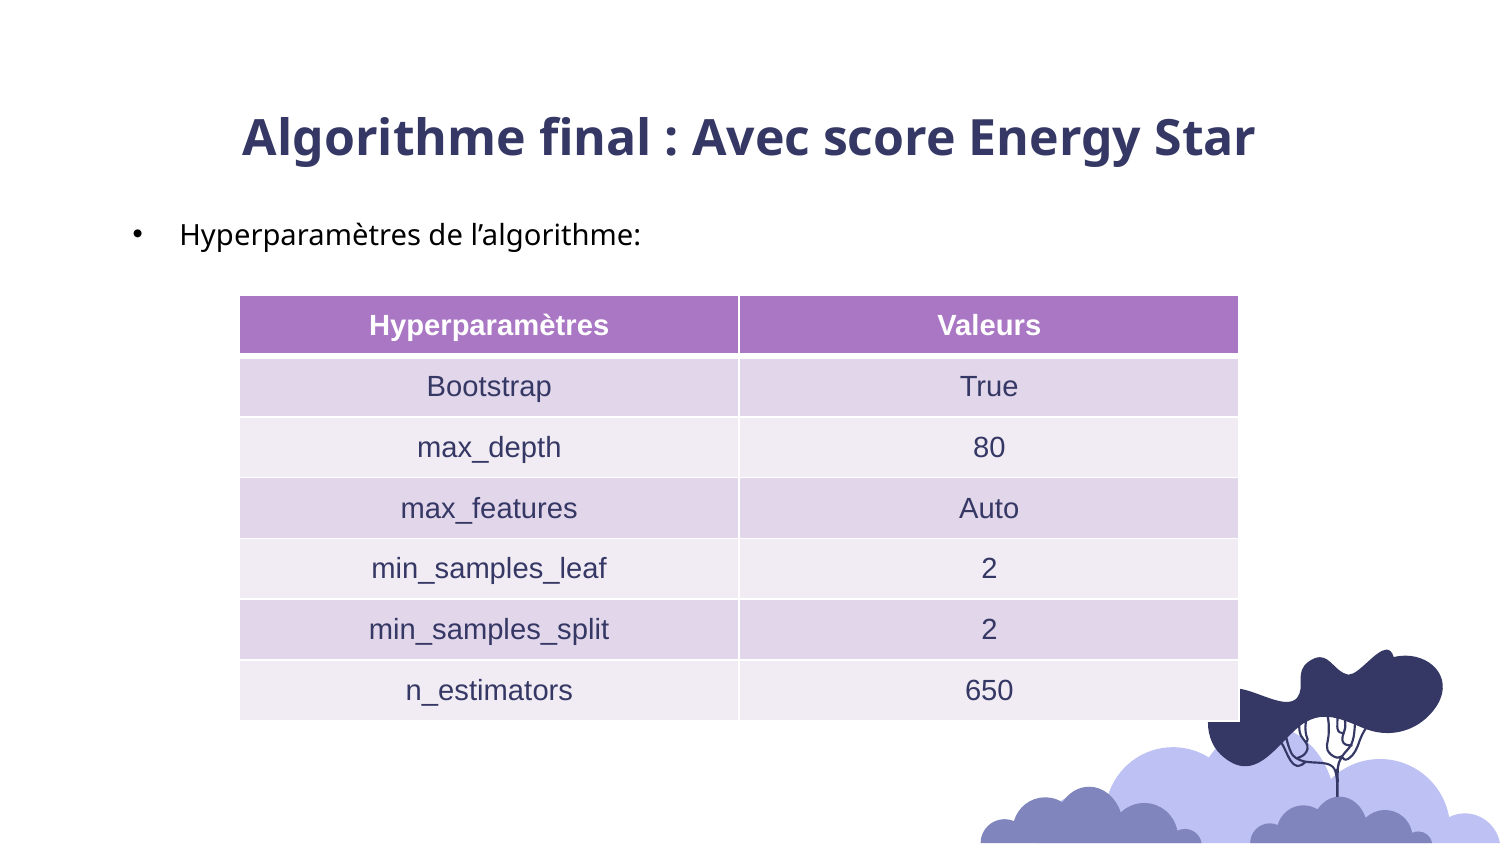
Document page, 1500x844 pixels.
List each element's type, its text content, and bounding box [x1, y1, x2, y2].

table_cell 650 [740, 661, 1238, 720]
table_cell Bootstrap [240, 359, 738, 416]
table_cell 2 [740, 600, 1238, 659]
table_cell min_samples_split [240, 600, 738, 659]
table_cell True [740, 359, 1238, 416]
table_header Valeurs [740, 296, 1238, 353]
table_cell 80 [740, 418, 1238, 477]
table_cell max_depth [240, 418, 738, 477]
table_cell Auto [740, 478, 1238, 538]
text_box Hyperparamètres de l’algorithme: [117, 208, 1383, 721]
table_cell min_samples_leaf [240, 539, 738, 598]
table_cell max_features [240, 478, 738, 538]
table_cell n_estimators [240, 661, 738, 720]
title Algorithme final : Avec score Energy Star [117, 90, 1383, 171]
table_header Hyperparamètres [240, 296, 738, 353]
table_cell 2 [740, 539, 1238, 598]
